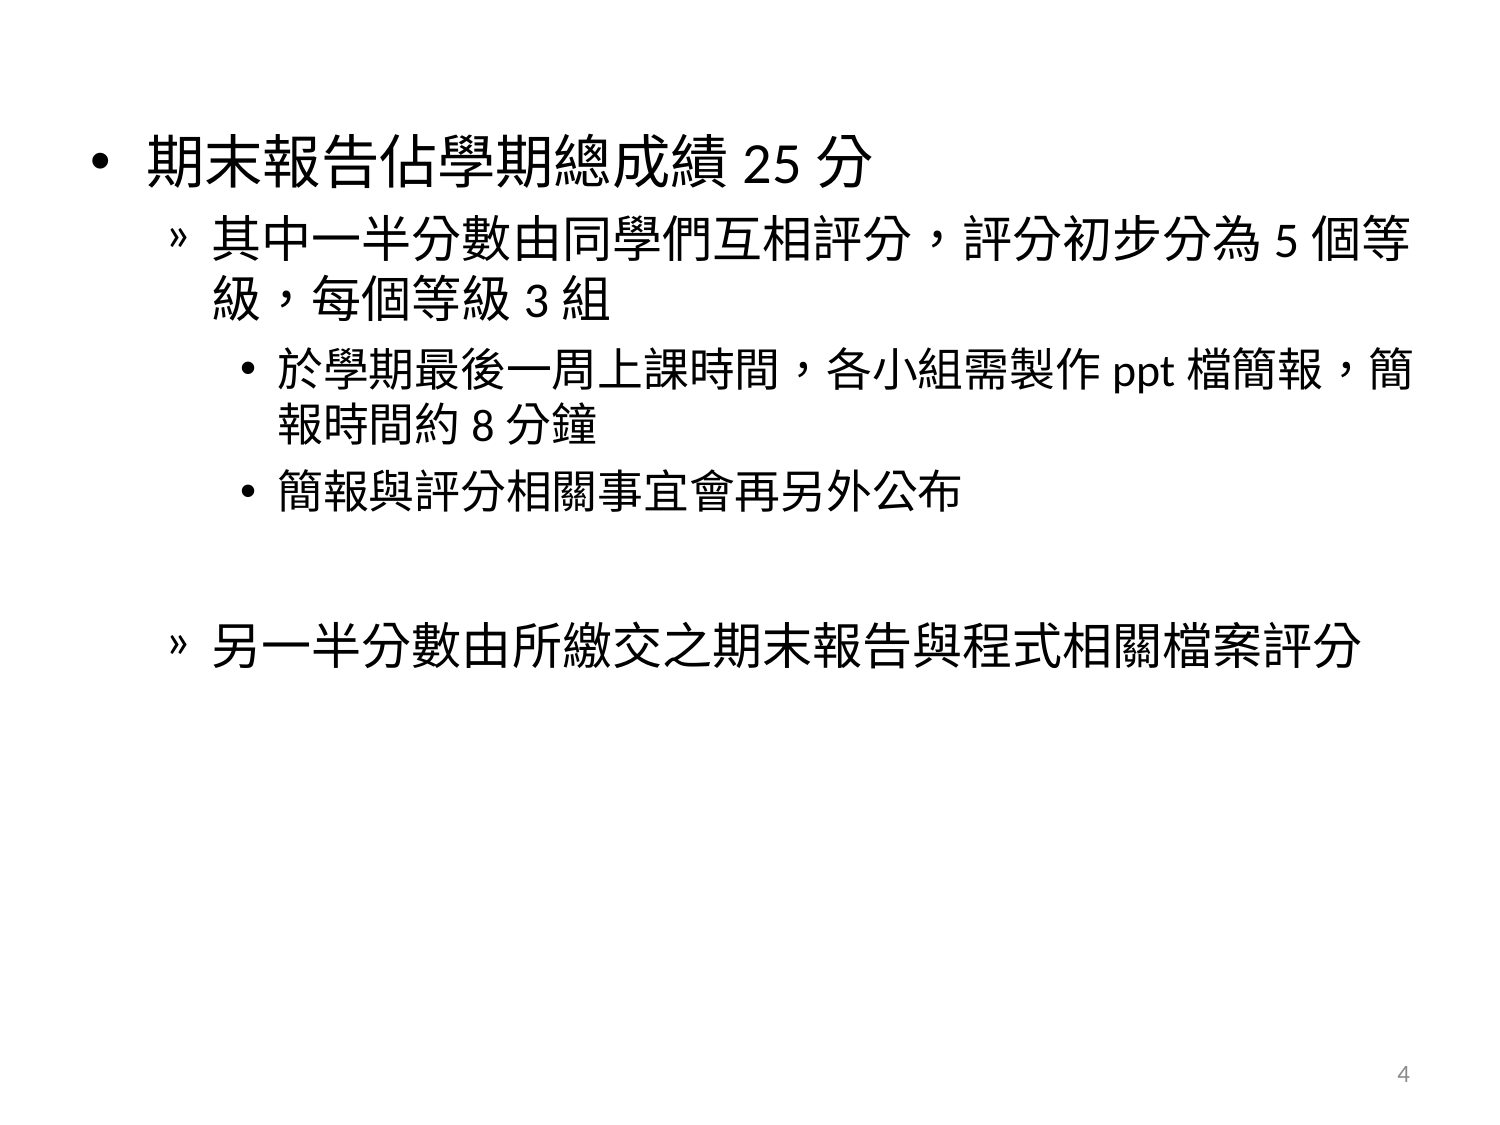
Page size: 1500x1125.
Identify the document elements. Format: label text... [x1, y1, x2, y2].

list 期末報告佔學期總成績25分 其中一半分數由同學們互相評分，評分初步分為5個等級，每個等級3組 於學期最後一周上課時間，各小組需製作ppt檔簡報，簡報時間約8分鐘 簡報與評分相關事宜會再另外公布 另一半分數由所繳交之期末報告與程式相關檔案評分 [75, 118, 1447, 1094]
slide_number 4 [1074, 1042, 1425, 1103]
